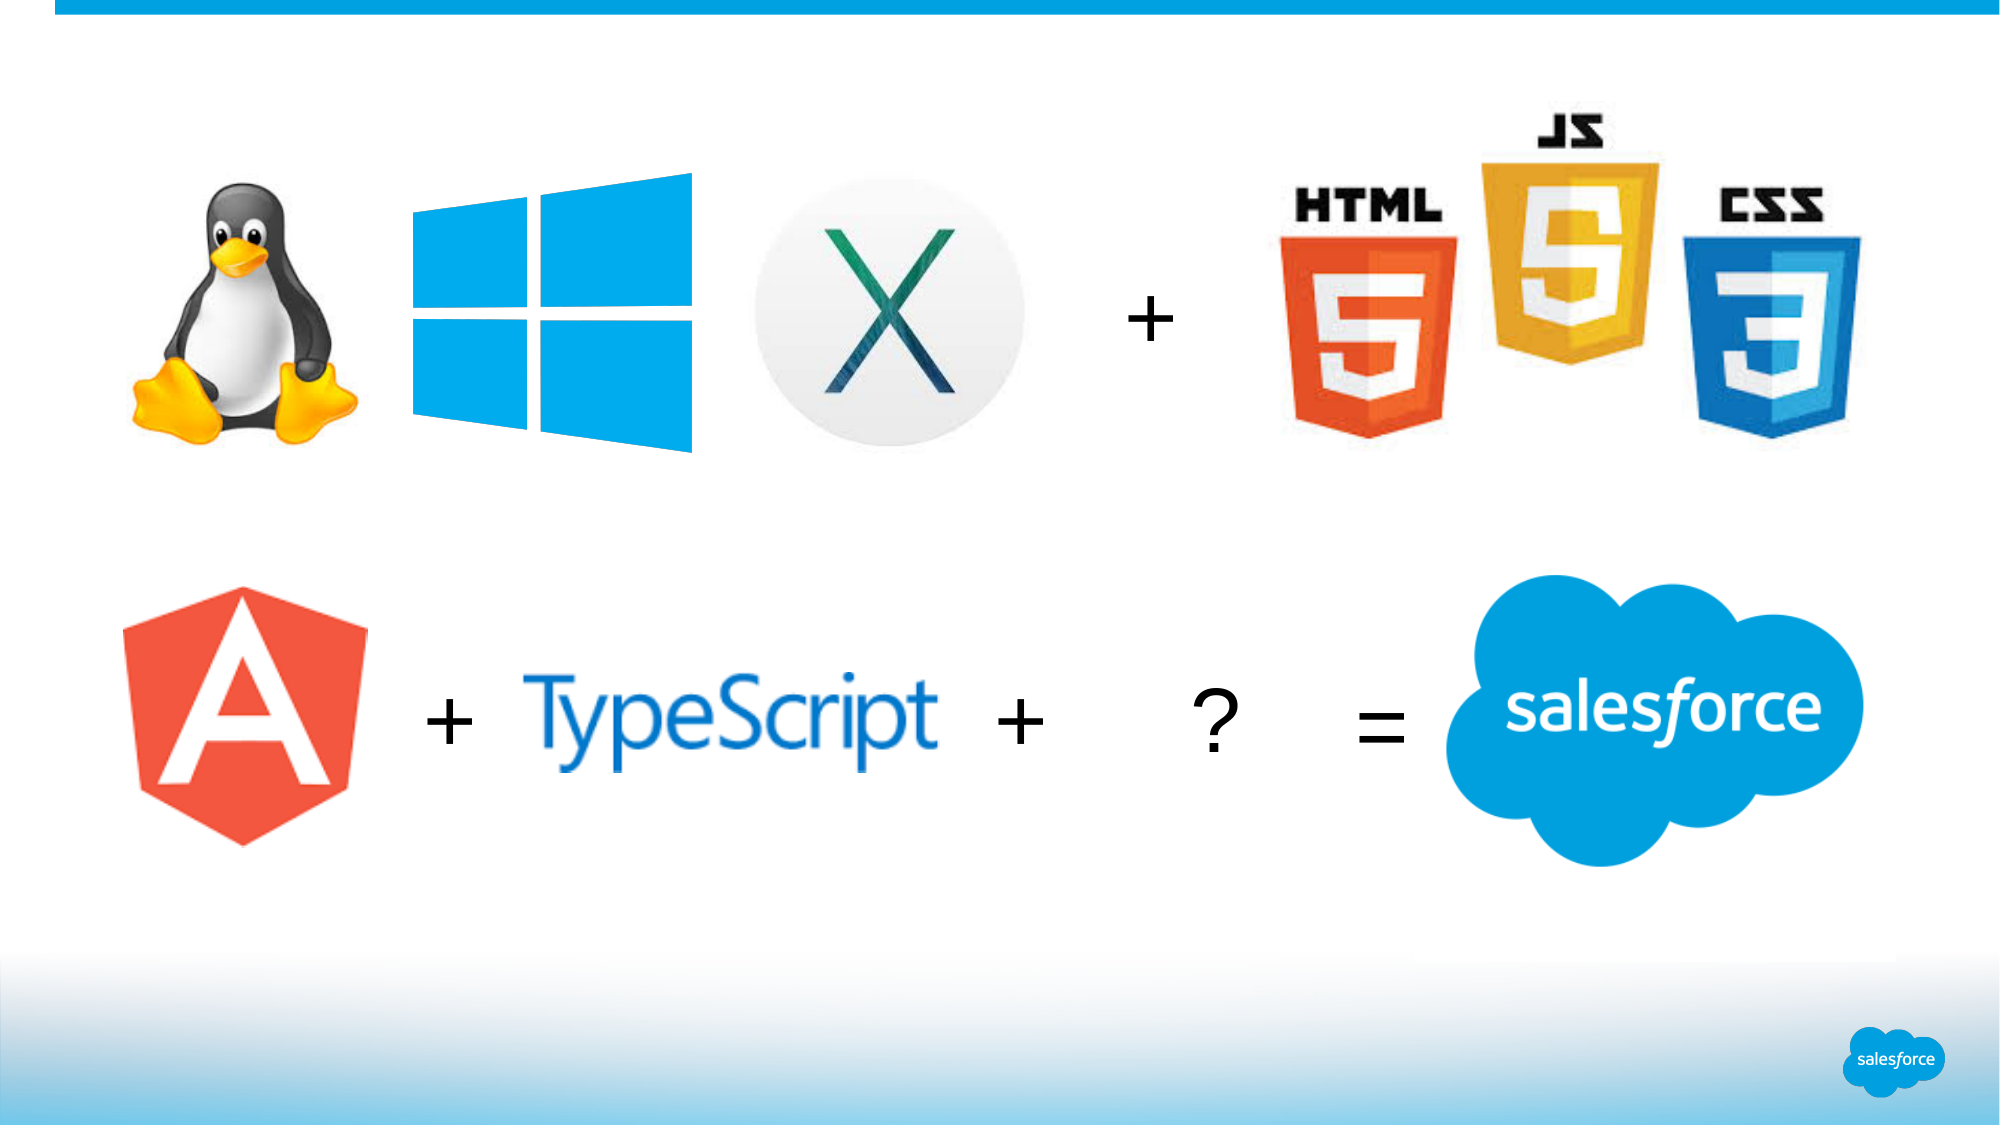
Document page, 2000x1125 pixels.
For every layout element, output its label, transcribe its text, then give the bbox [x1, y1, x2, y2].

picture [1, 101, 2000, 1125]
text_box ? [1176, 653, 1257, 779]
text_box = [1340, 658, 1409, 784]
text_box + [408, 653, 492, 779]
text_box + [980, 653, 1064, 779]
text_box + [1109, 250, 1194, 376]
